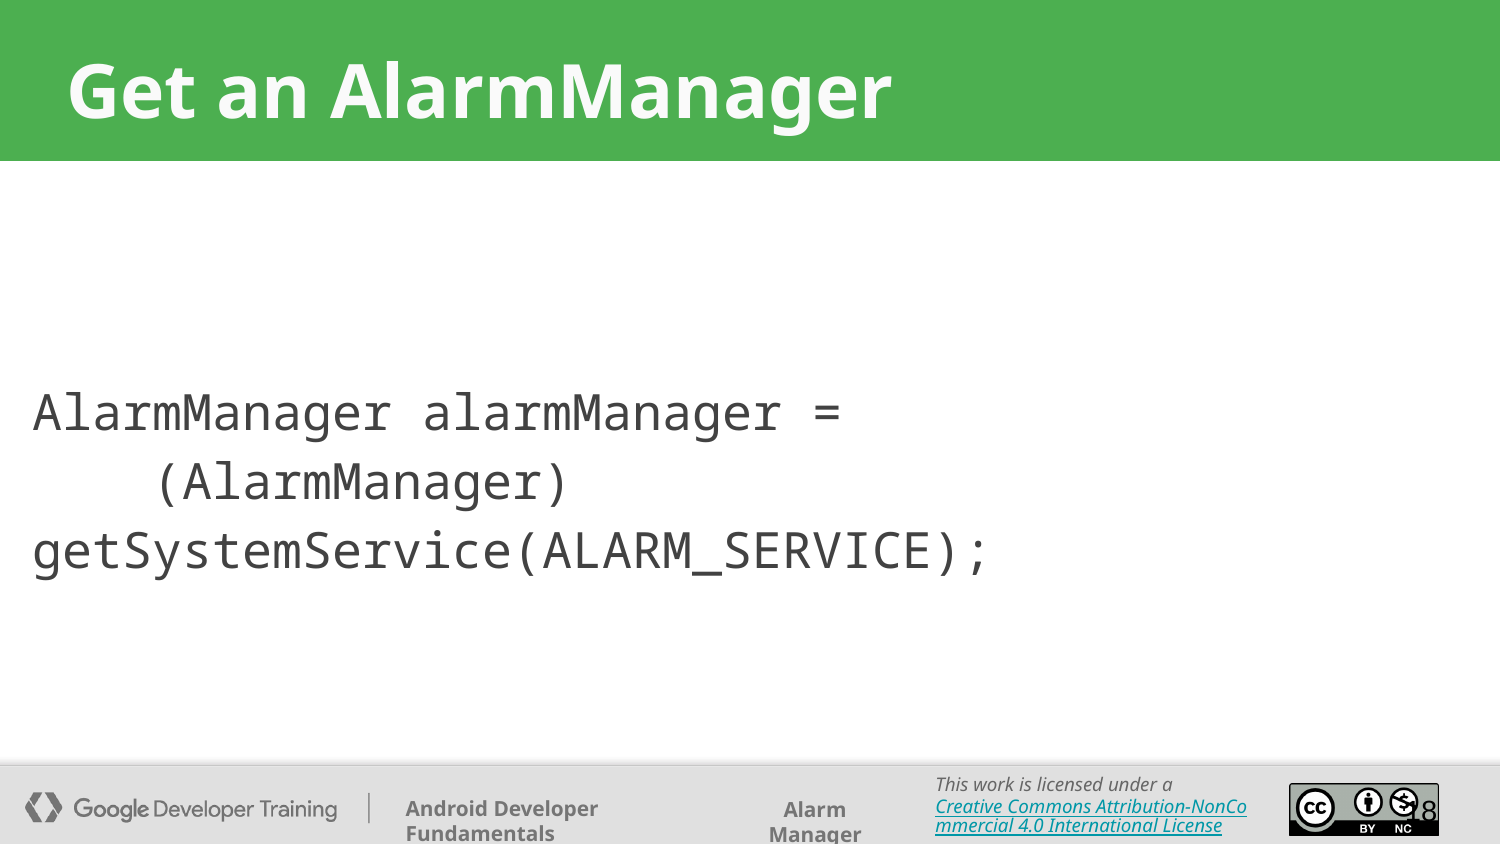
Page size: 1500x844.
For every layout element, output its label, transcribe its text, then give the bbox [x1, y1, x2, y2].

list AlarmManager alarmManager = (AlarmManager) getSystemService(ALARM_SERVICE); [17, 356, 1480, 566]
slide_number ‹#› [1389, 777, 1480, 842]
title Get an AlarmManager [51, 28, 1449, 122]
picture [0, 161, 1500, 844]
